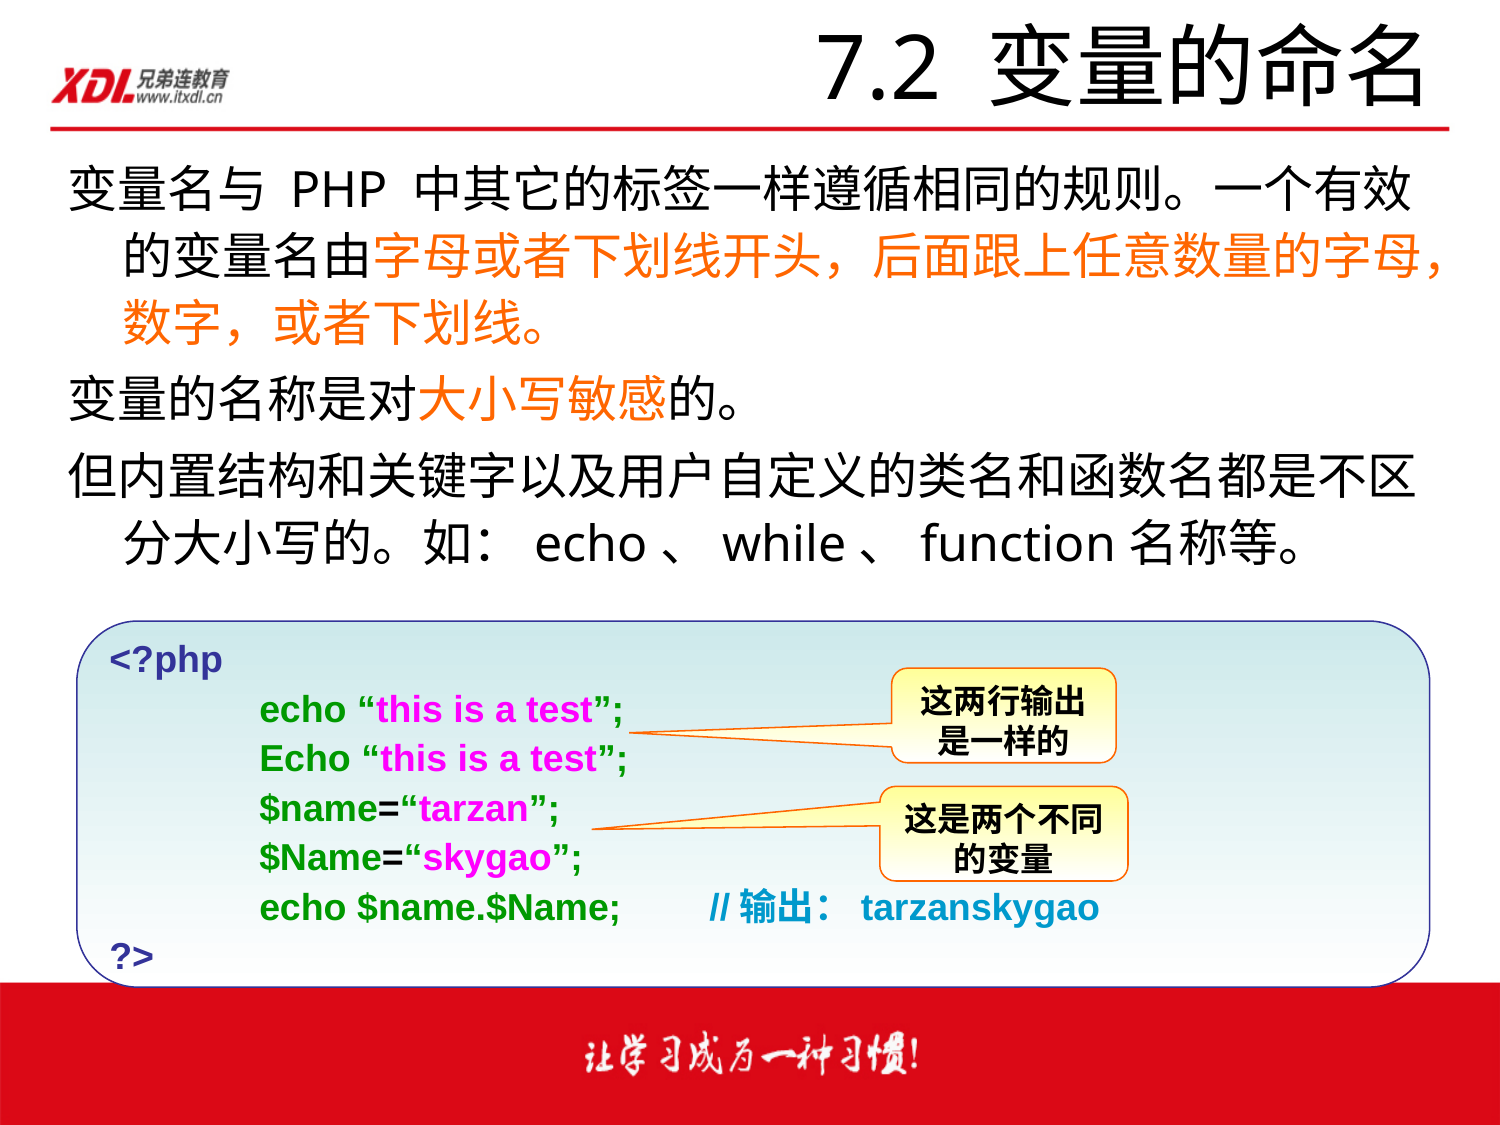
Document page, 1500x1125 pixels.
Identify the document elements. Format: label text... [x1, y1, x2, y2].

text_box 这两行输出是一样的 [629, 668, 1117, 763]
title 7.2 变量的命名 [417, 12, 1450, 117]
text_box 这是两个不同的变量 [591, 786, 1129, 881]
picture [0, 0, 1500, 1125]
text_box <?php echo “this is a test”; Echo “this is a test”; $name=“tarzan”; $Name=“skygao”; echo $name.$Name; //输出：tarzanskygao ?> [76, 621, 1430, 988]
list 变量名与 PHP 中其它的标签一样遵循相同的规则。一个有效的变量名由字母或者下划线开头，后面跟上任意数量的字母，数字，或者下划线。 变量的名称是对大小写敏感的。 但内置结构和关键字以及用户自定义的类名和函数名都是不区分大小写的。如：echo、while、function名称等。 [52, 143, 1448, 970]
